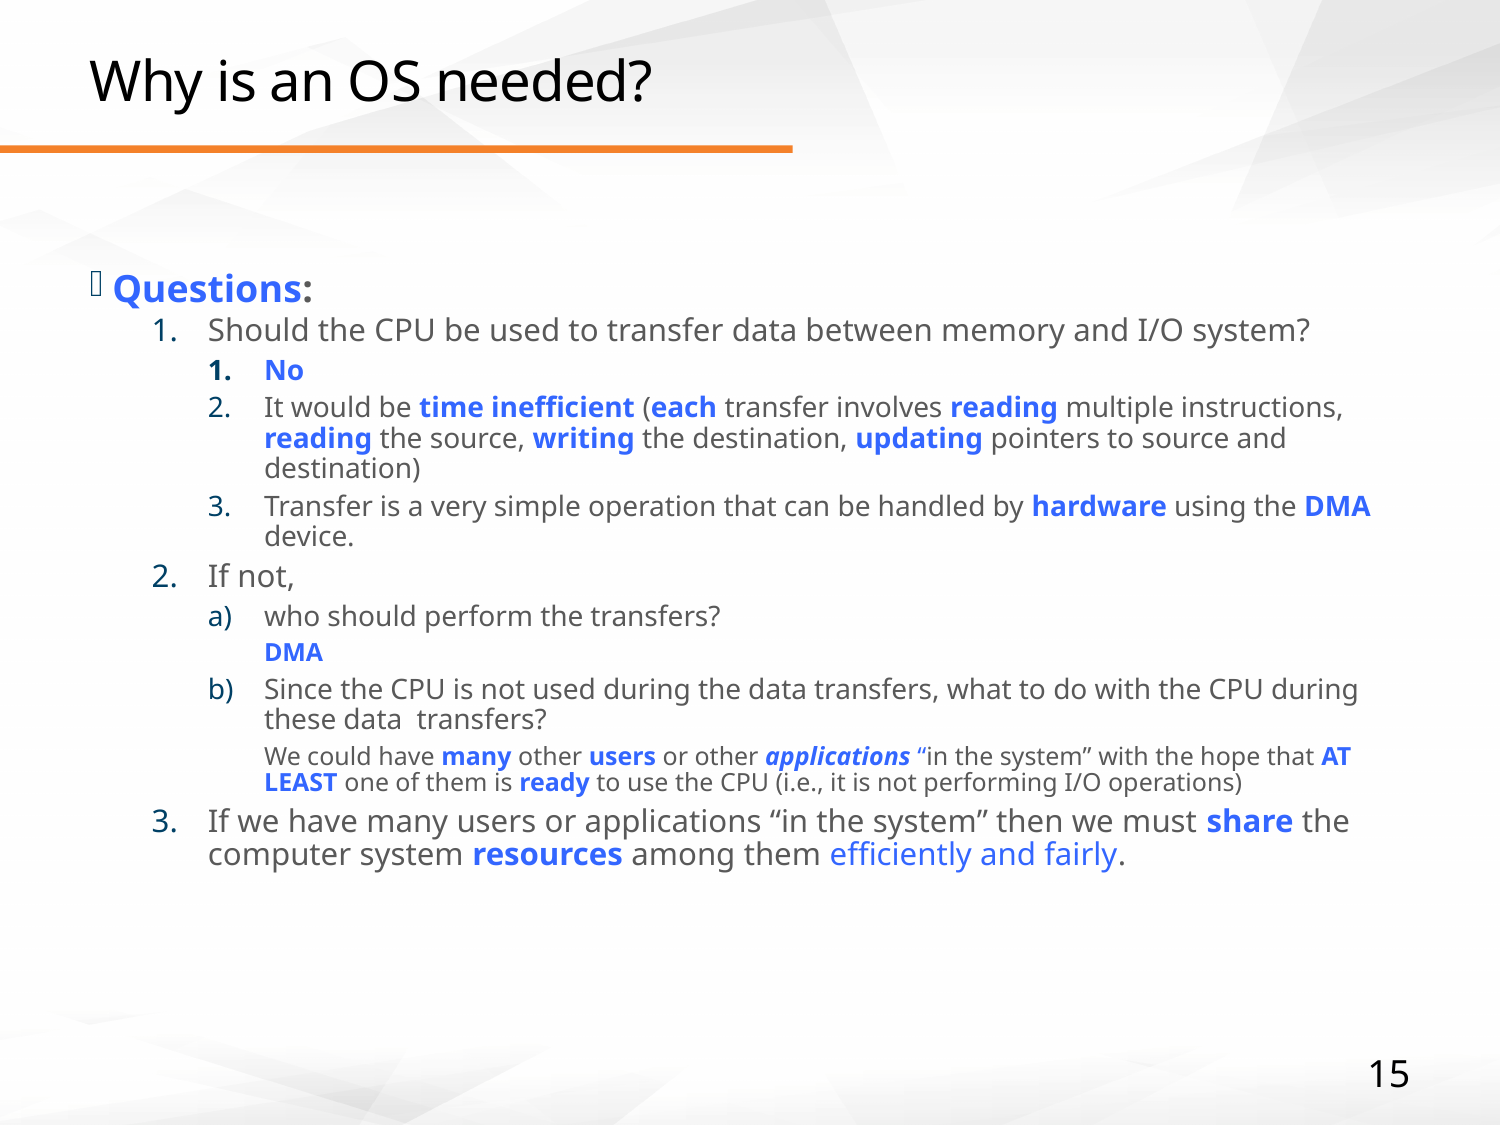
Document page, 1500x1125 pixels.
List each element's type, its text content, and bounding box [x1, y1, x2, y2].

title Why is an OS needed? [75, 45, 1425, 146]
list Questions: Should the CPU be used to transfer data between memory and I/O system? No It would be time inefficient (each transfer involves reading multiple instructions, reading the source, writing the destination, updating pointers to source and destination) Transfer is a very simple operation that can be handled by hardware using the DMA device. If not, who should perform the transfers? DMA Since the CPU is not used during the data transfers, what to do with the CPU during these data transfers? We could have many other users or other applications “in the system” with the hope that AT LEAST one of them is ready to use the CPU (i.e., it is not performing I/O operations) If we have many users or applications “in the system” then we must share the computer system resources among them efficiently and fairly. [75, 262, 1425, 1005]
slide_number 15 [1074, 1042, 1425, 1103]
